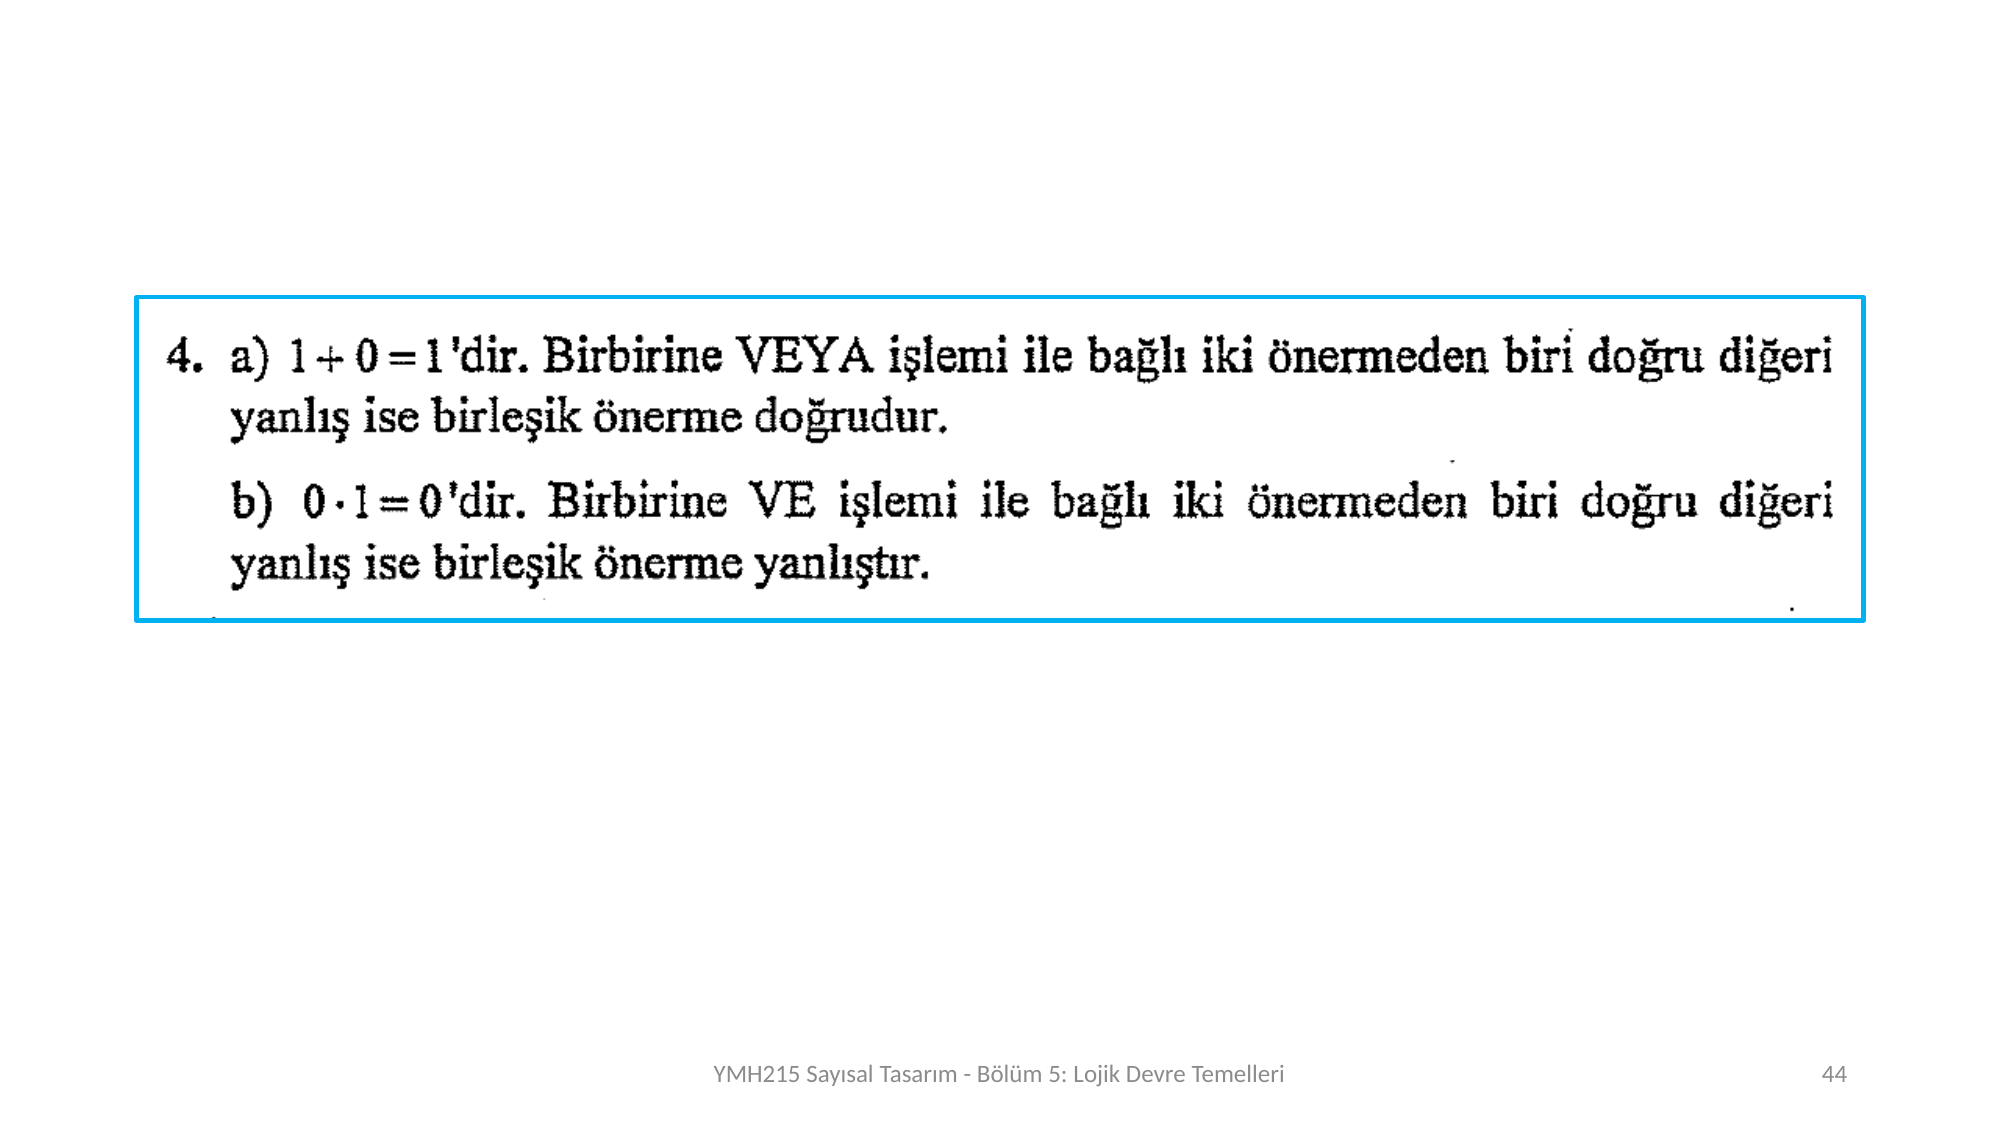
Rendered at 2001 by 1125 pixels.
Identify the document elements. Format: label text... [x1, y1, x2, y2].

footer YMH215 Sayısal Tasarım - Bölüm 5: Lojik Devre Temelleri [662, 1042, 1338, 1103]
picture [140, 300, 1860, 617]
slide_number 44 [1412, 1042, 1863, 1103]
